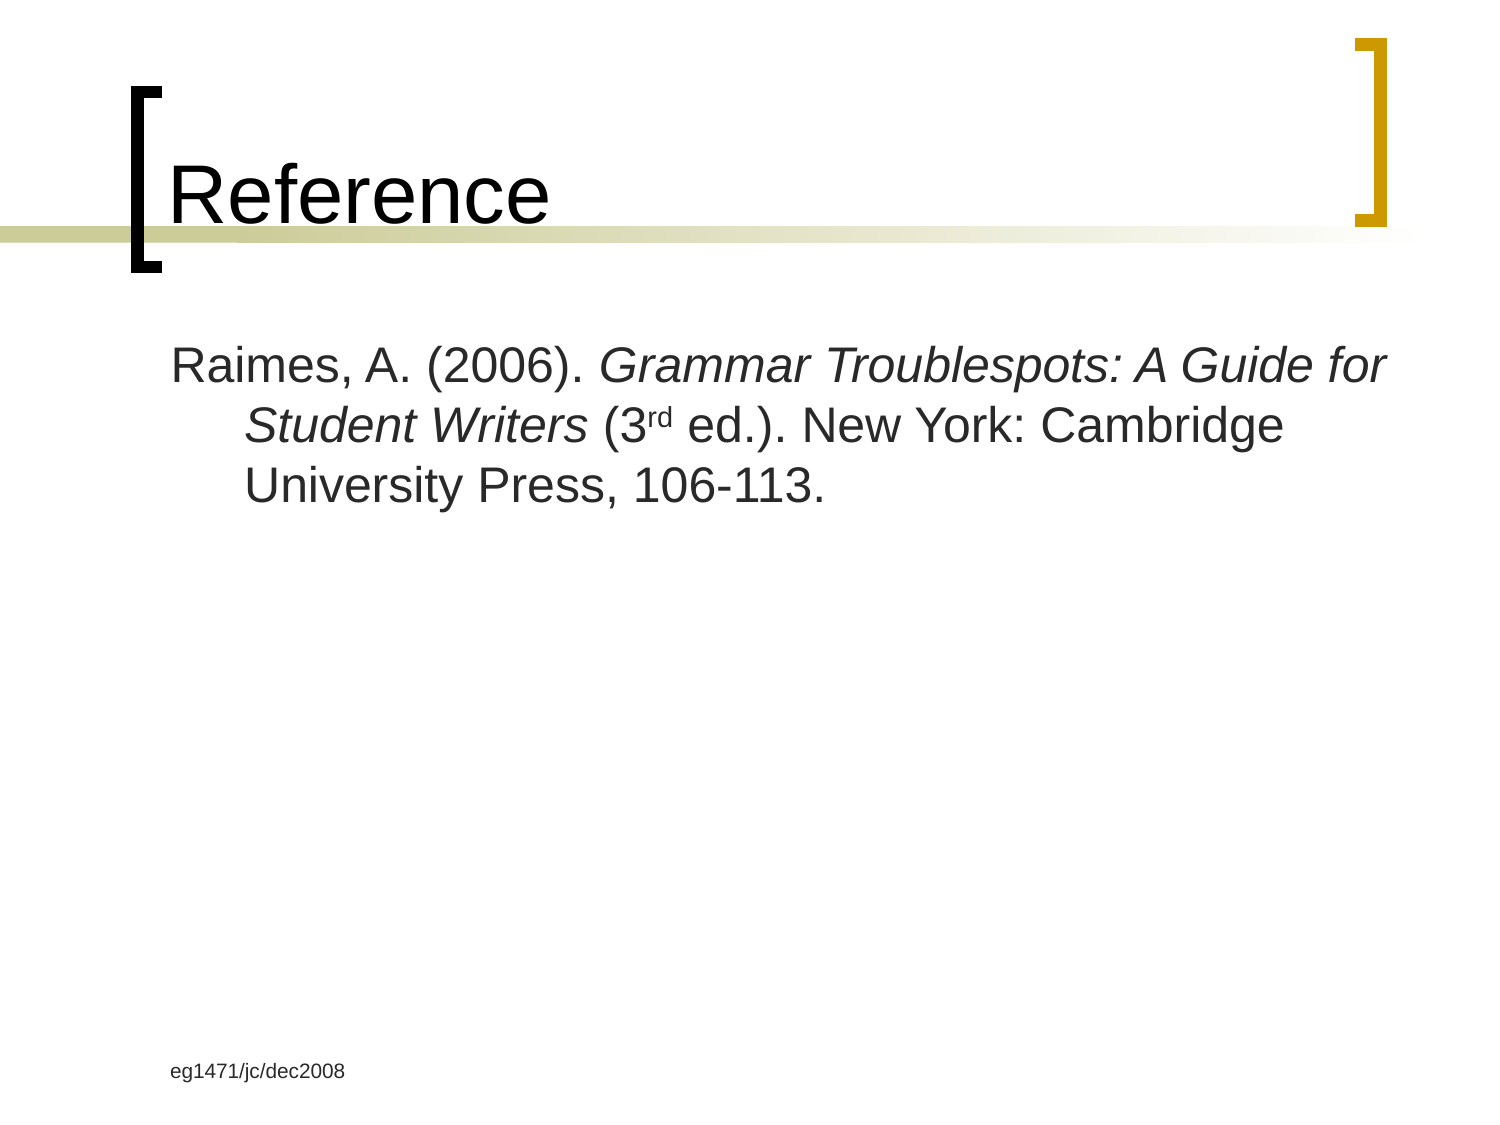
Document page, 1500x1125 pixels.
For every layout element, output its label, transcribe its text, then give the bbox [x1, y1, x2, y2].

list Raimes, A. (2006). Grammar Troublespots: A Guide for Student Writers (3rd ed.). New York: Cambridge University Press, 106-113. [155, 324, 1413, 1001]
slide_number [154, 1024, 468, 1101]
title Reference [152, 15, 1328, 248]
